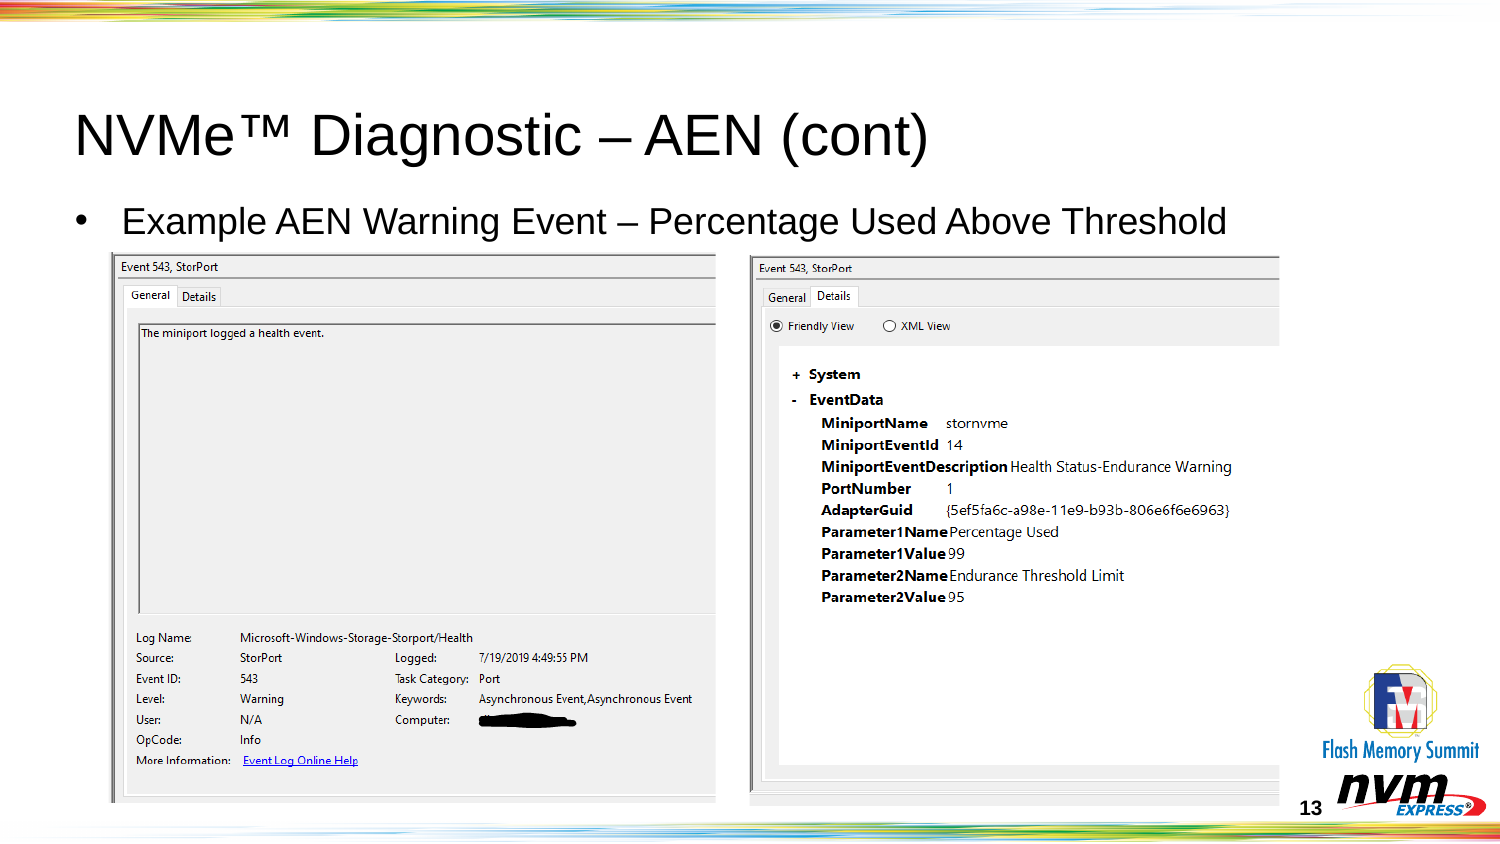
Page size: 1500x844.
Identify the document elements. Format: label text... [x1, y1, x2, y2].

picture [0, 0, 1500, 22]
title NVMe™ Diagnostic – AEN (cont) [74, 96, 1425, 195]
picture [0, 822, 1500, 842]
picture [1323, 664, 1479, 763]
text_box Example AEN Warning Event – Percentage Used Above Threshold [74, 197, 1425, 760]
picture [749, 254, 1280, 806]
picture [108, 252, 716, 804]
